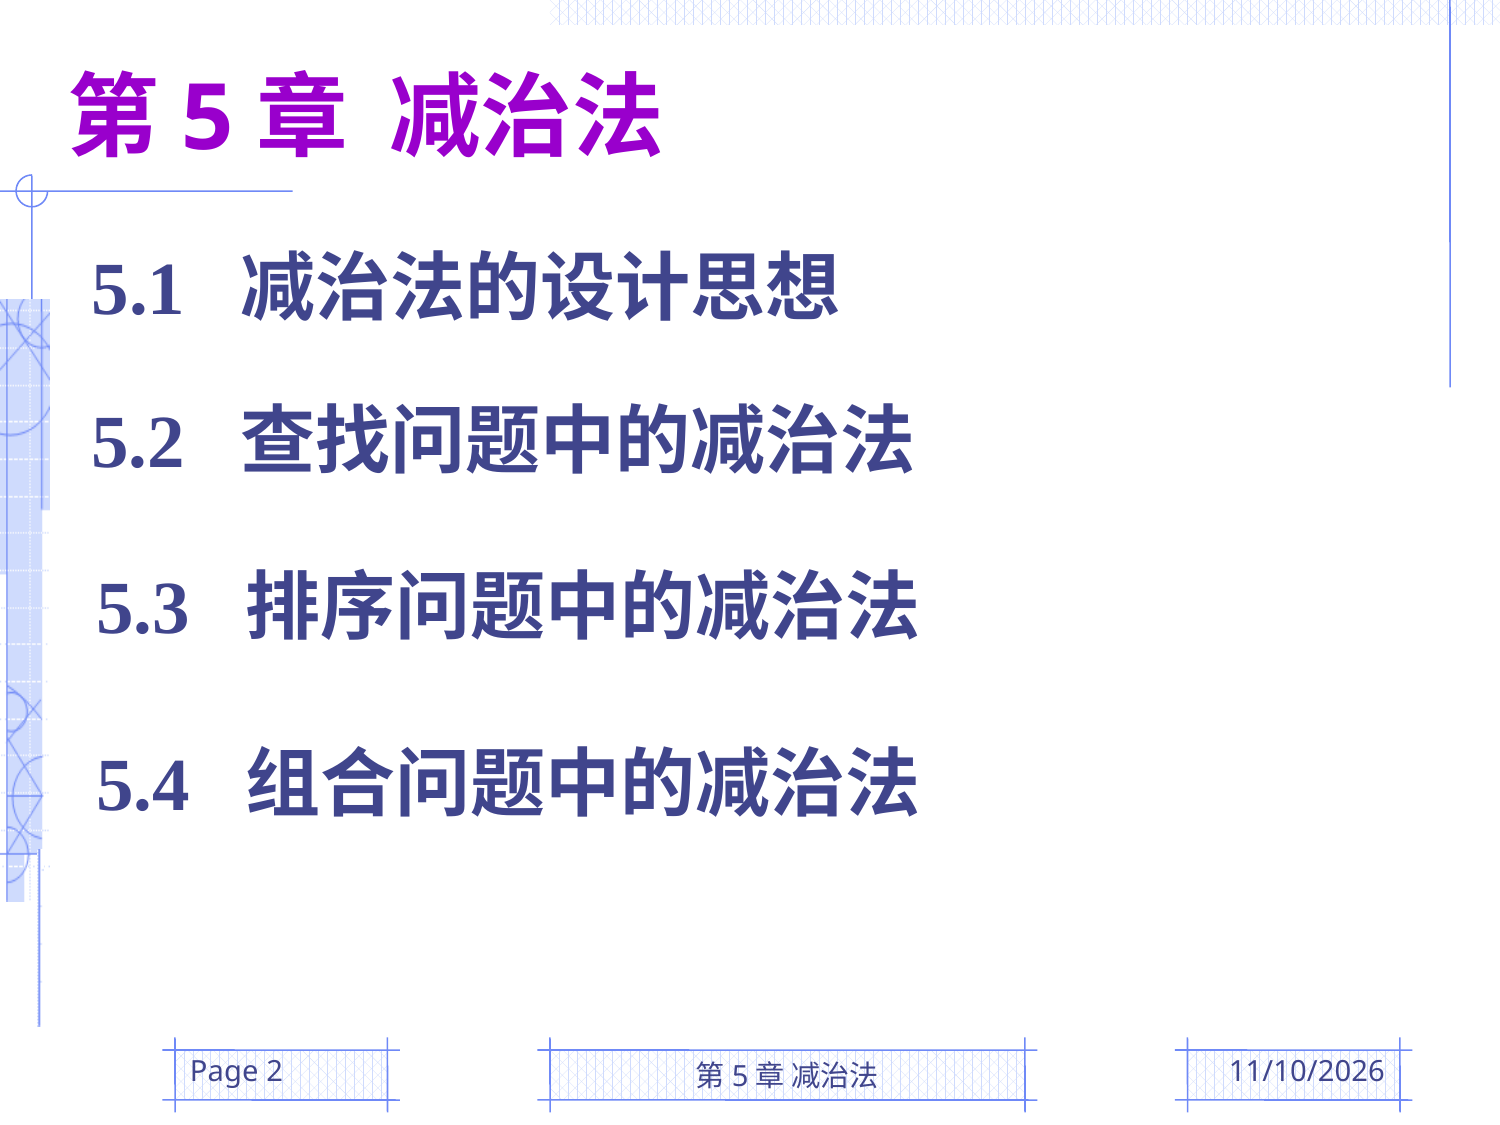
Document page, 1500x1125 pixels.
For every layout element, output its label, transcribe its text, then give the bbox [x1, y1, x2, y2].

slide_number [1087, 1024, 1401, 1101]
text_box 5.3 排序问题中的减治法 [81, 550, 968, 656]
picture [0, 299, 50, 1027]
text_box 5.2 查找问题中的减治法 [76, 385, 1005, 491]
text_box 第5章 减治法 [53, 42, 954, 178]
text_box 5.1 减治法的设计思想 [76, 231, 927, 337]
text_box 5.4 组合问题中的减治法 [81, 727, 983, 833]
footer 第5章 减治法 [549, 1024, 1026, 1101]
slide_number Page 2 [174, 1024, 488, 1101]
